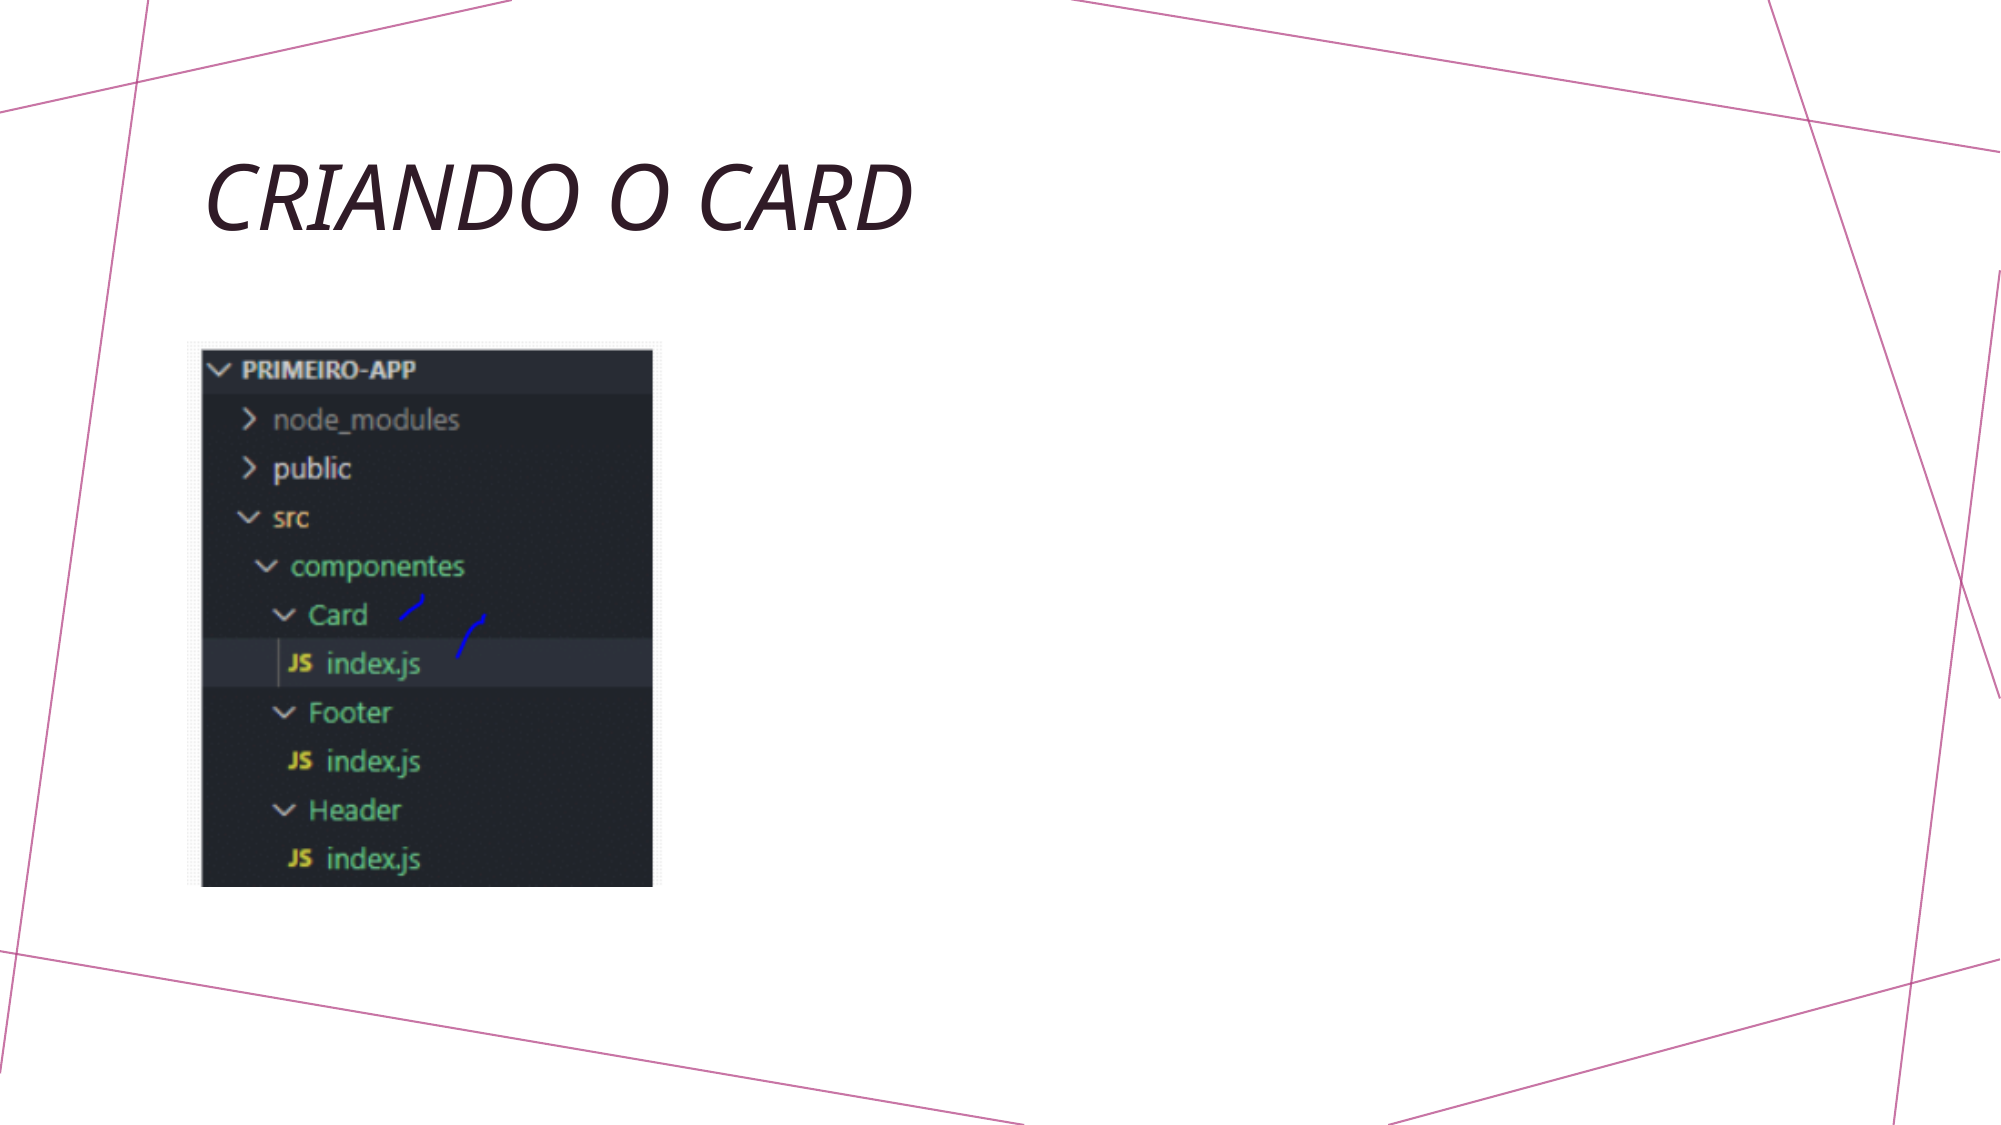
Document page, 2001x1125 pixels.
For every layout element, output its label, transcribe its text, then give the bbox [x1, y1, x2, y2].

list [187, 340, 664, 887]
title Criando o card [187, 87, 1813, 315]
